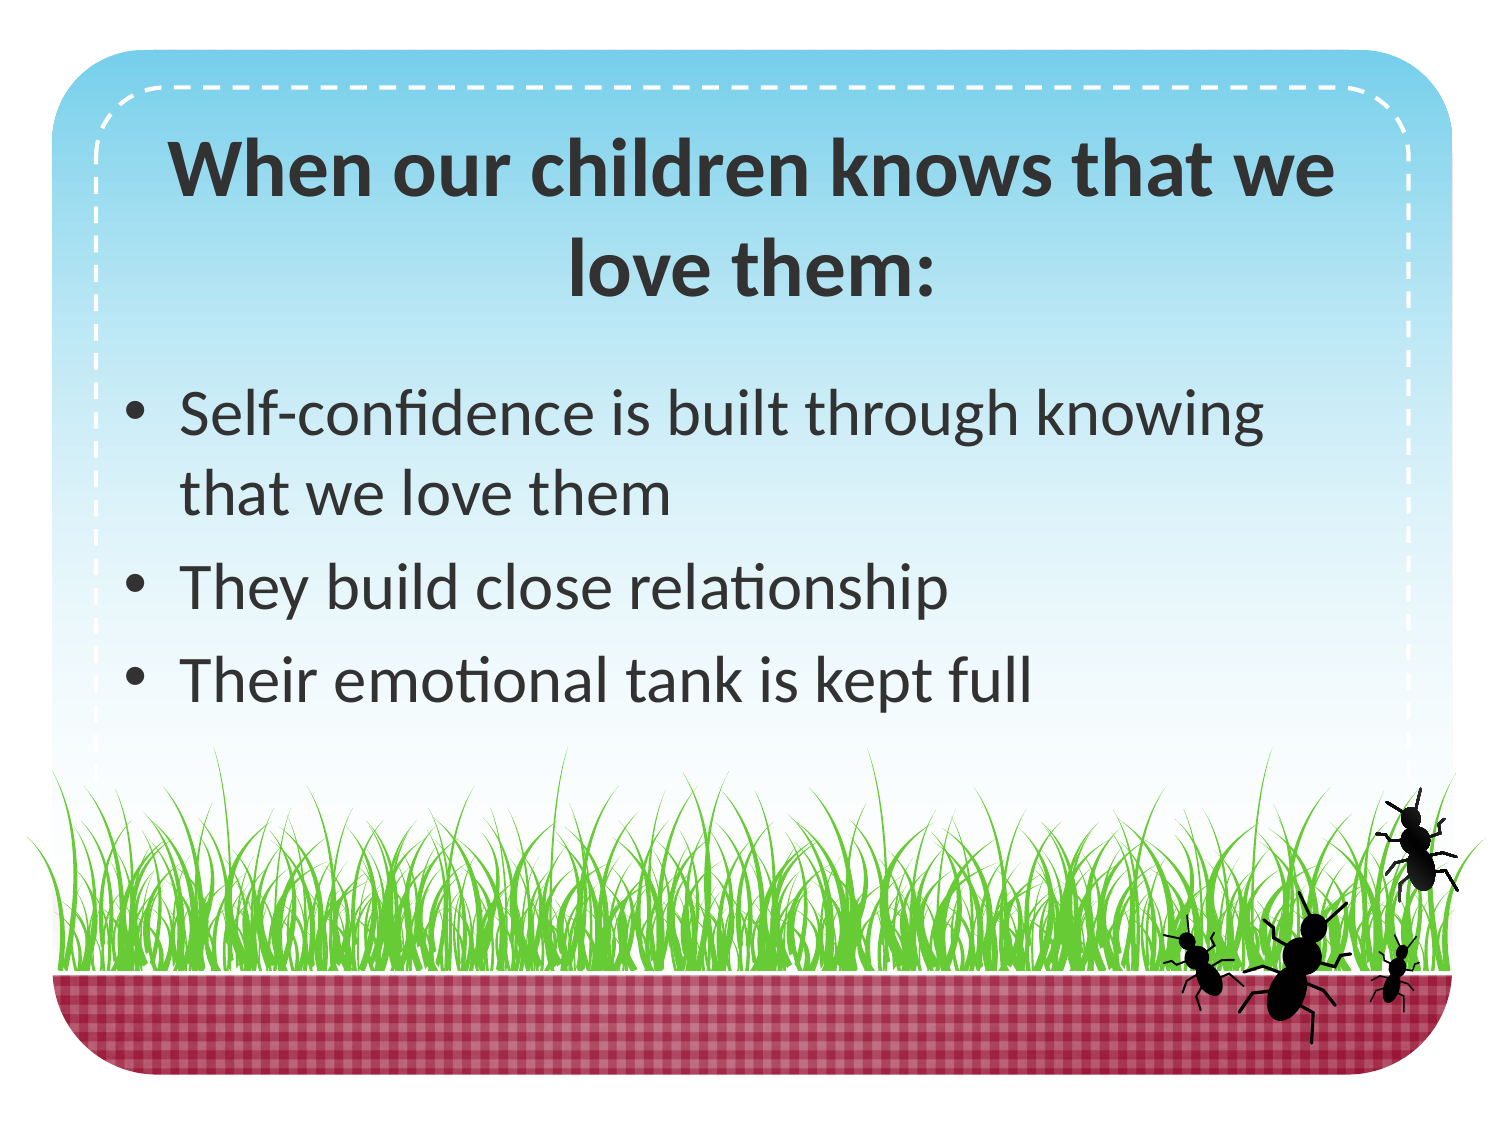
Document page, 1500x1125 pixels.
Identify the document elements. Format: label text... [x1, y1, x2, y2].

title When our children knows that we love them: [108, 125, 1397, 301]
list Self-confidence is built through knowing that we love them They build close relationship Their emotional tank is kept full [108, 361, 1397, 975]
